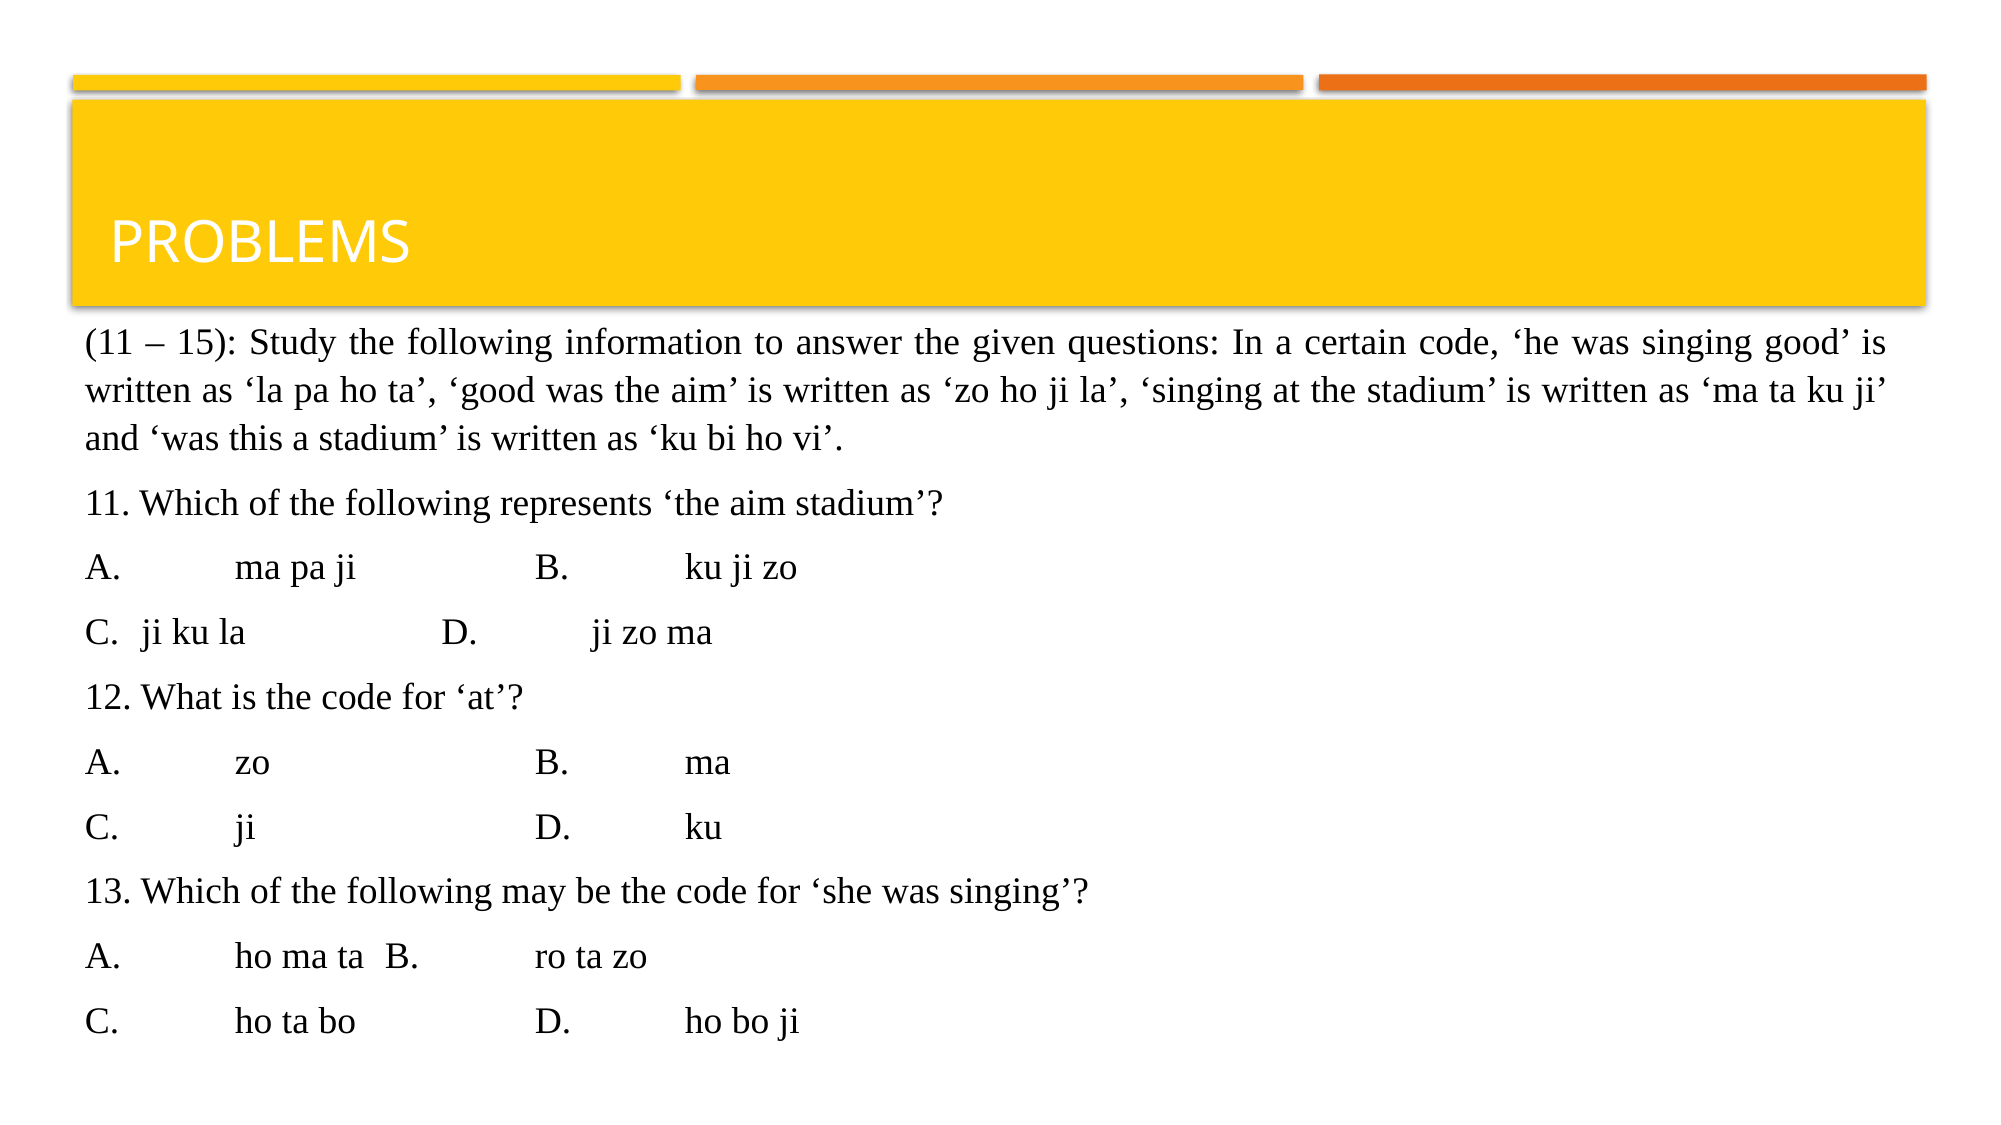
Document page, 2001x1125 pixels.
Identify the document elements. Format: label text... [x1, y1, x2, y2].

text_box (11 – 15): Study the following information to answer the given questions: In a certain code, ‘he was singing good’ is written as ‘la pa ho ta’, ‘good was the aim’ is written as ‘zo ho ji la’, ‘singing at the stadium’ is written as ‘ma ta ku ji’ and ‘was this a stadium’ is written as ‘ku bi ho vi’. 11. Which of the following represents ‘the aim stadium’? A. ma pa ji B. ku ji zo ji ku la D. ji zo ma 12. What is the code for ‘at’? A. zo B. ma C. ji D. ku 13. Which of the following may be the code for ‘she was singing’? A. ho ma ta B. ro ta zo C. ho ta bo D. ho bo ji [70, 306, 1904, 1114]
title problems [94, 119, 1904, 282]
